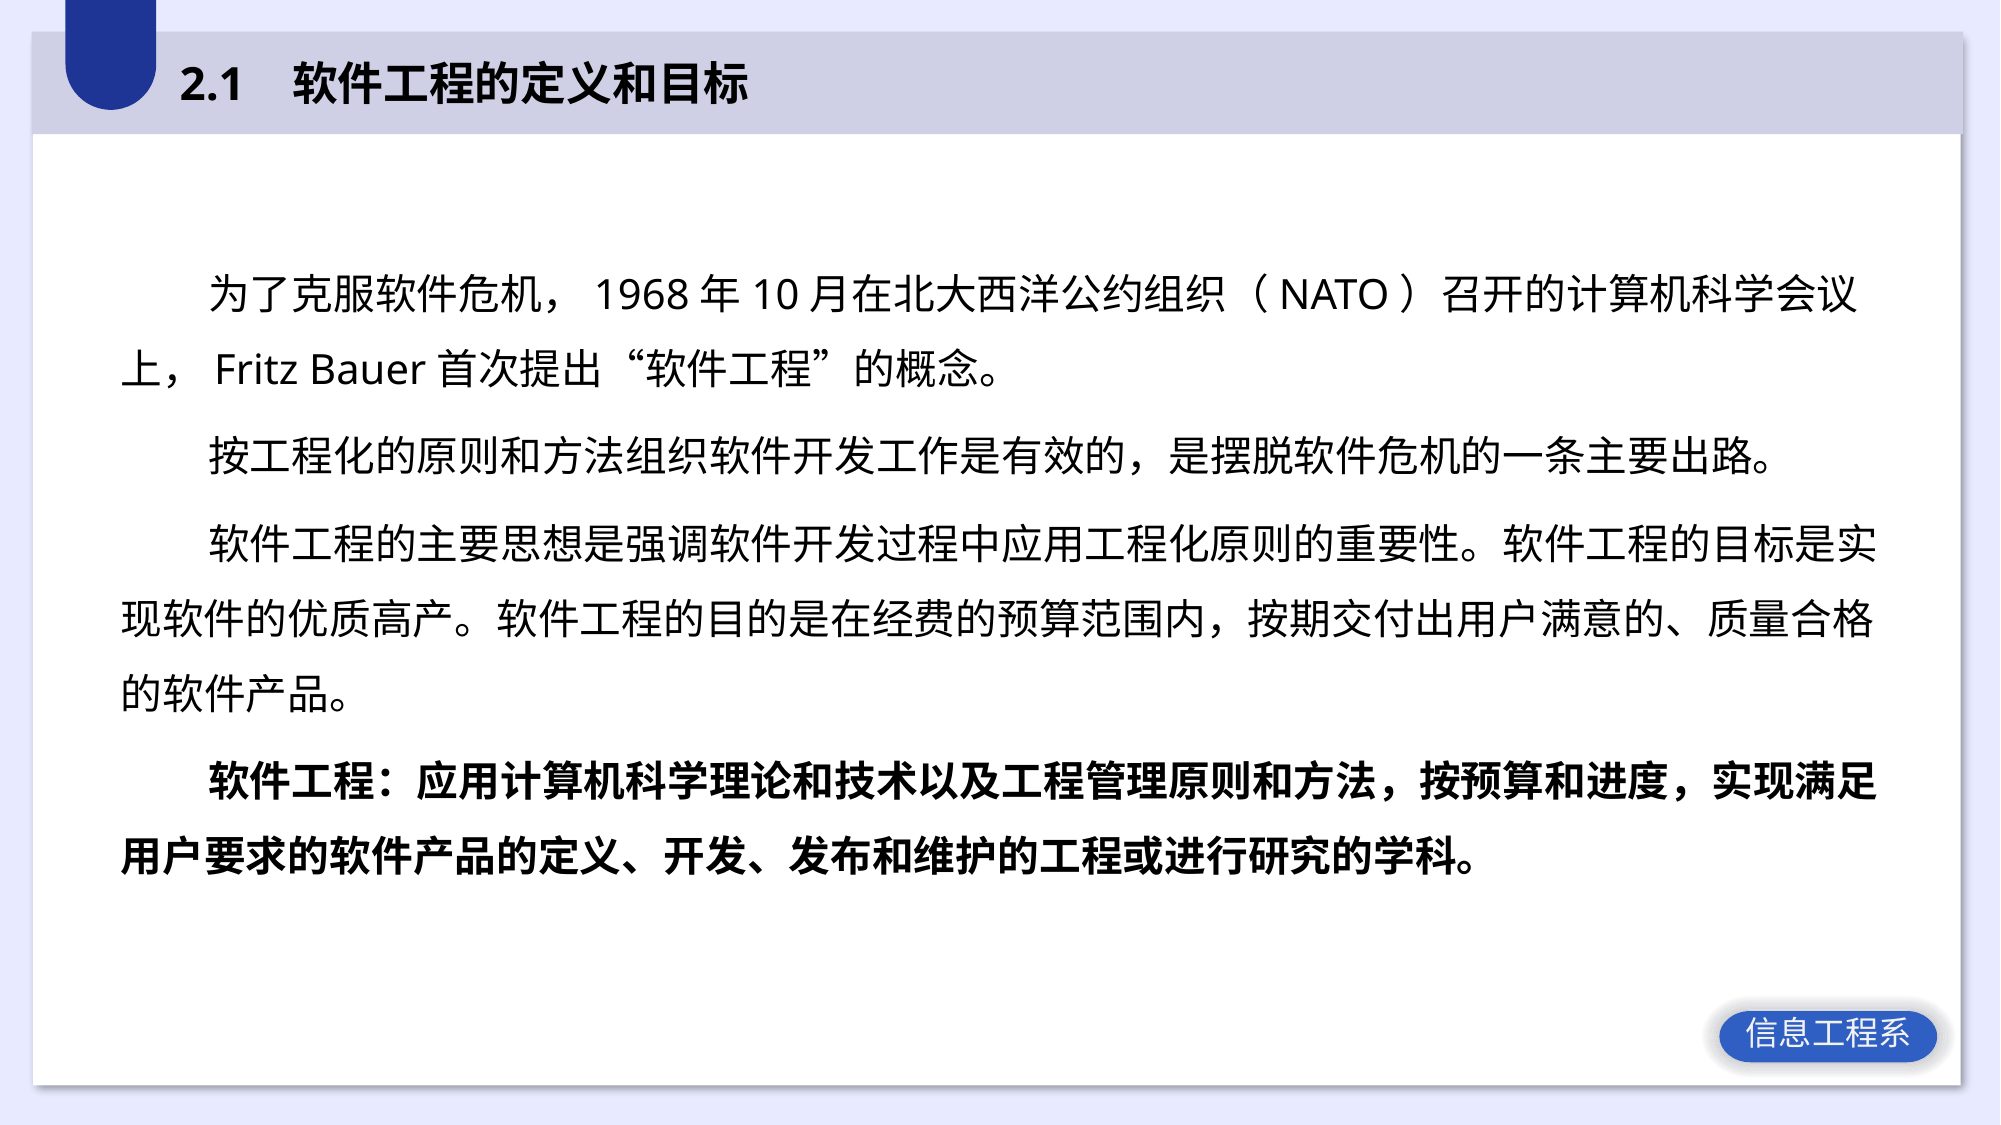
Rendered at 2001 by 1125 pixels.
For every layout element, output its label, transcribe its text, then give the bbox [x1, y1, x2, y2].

text_box 为了克服软件危机，1968年10月在北大西洋公约组织（NATO）召开的计算机科学会议上，Fritz Bauer首次提出“软件工程”的概念。 按工程化的原则和方法组织软件开发工作是有效的，是摆脱软件危机的一条主要出路。 软件工程的主要思想是强调软件开发过程中应用工程化原则的重要性。软件工程的目标是实现软件的优质高产。软件工程的目的是在经费的预算范围内，按期交付出用户满意的、质量合格的软件产品。 软件工程：应用计算机科学理论和技术以及工程管理原则和方法，按预算和进度，实现满足用户要求的软件产品的定义、开发、发布和维护的工程或进行研究的学科。 [105, 235, 1894, 888]
text_box 2.1 软件工程的定义和目标 [164, 47, 765, 117]
